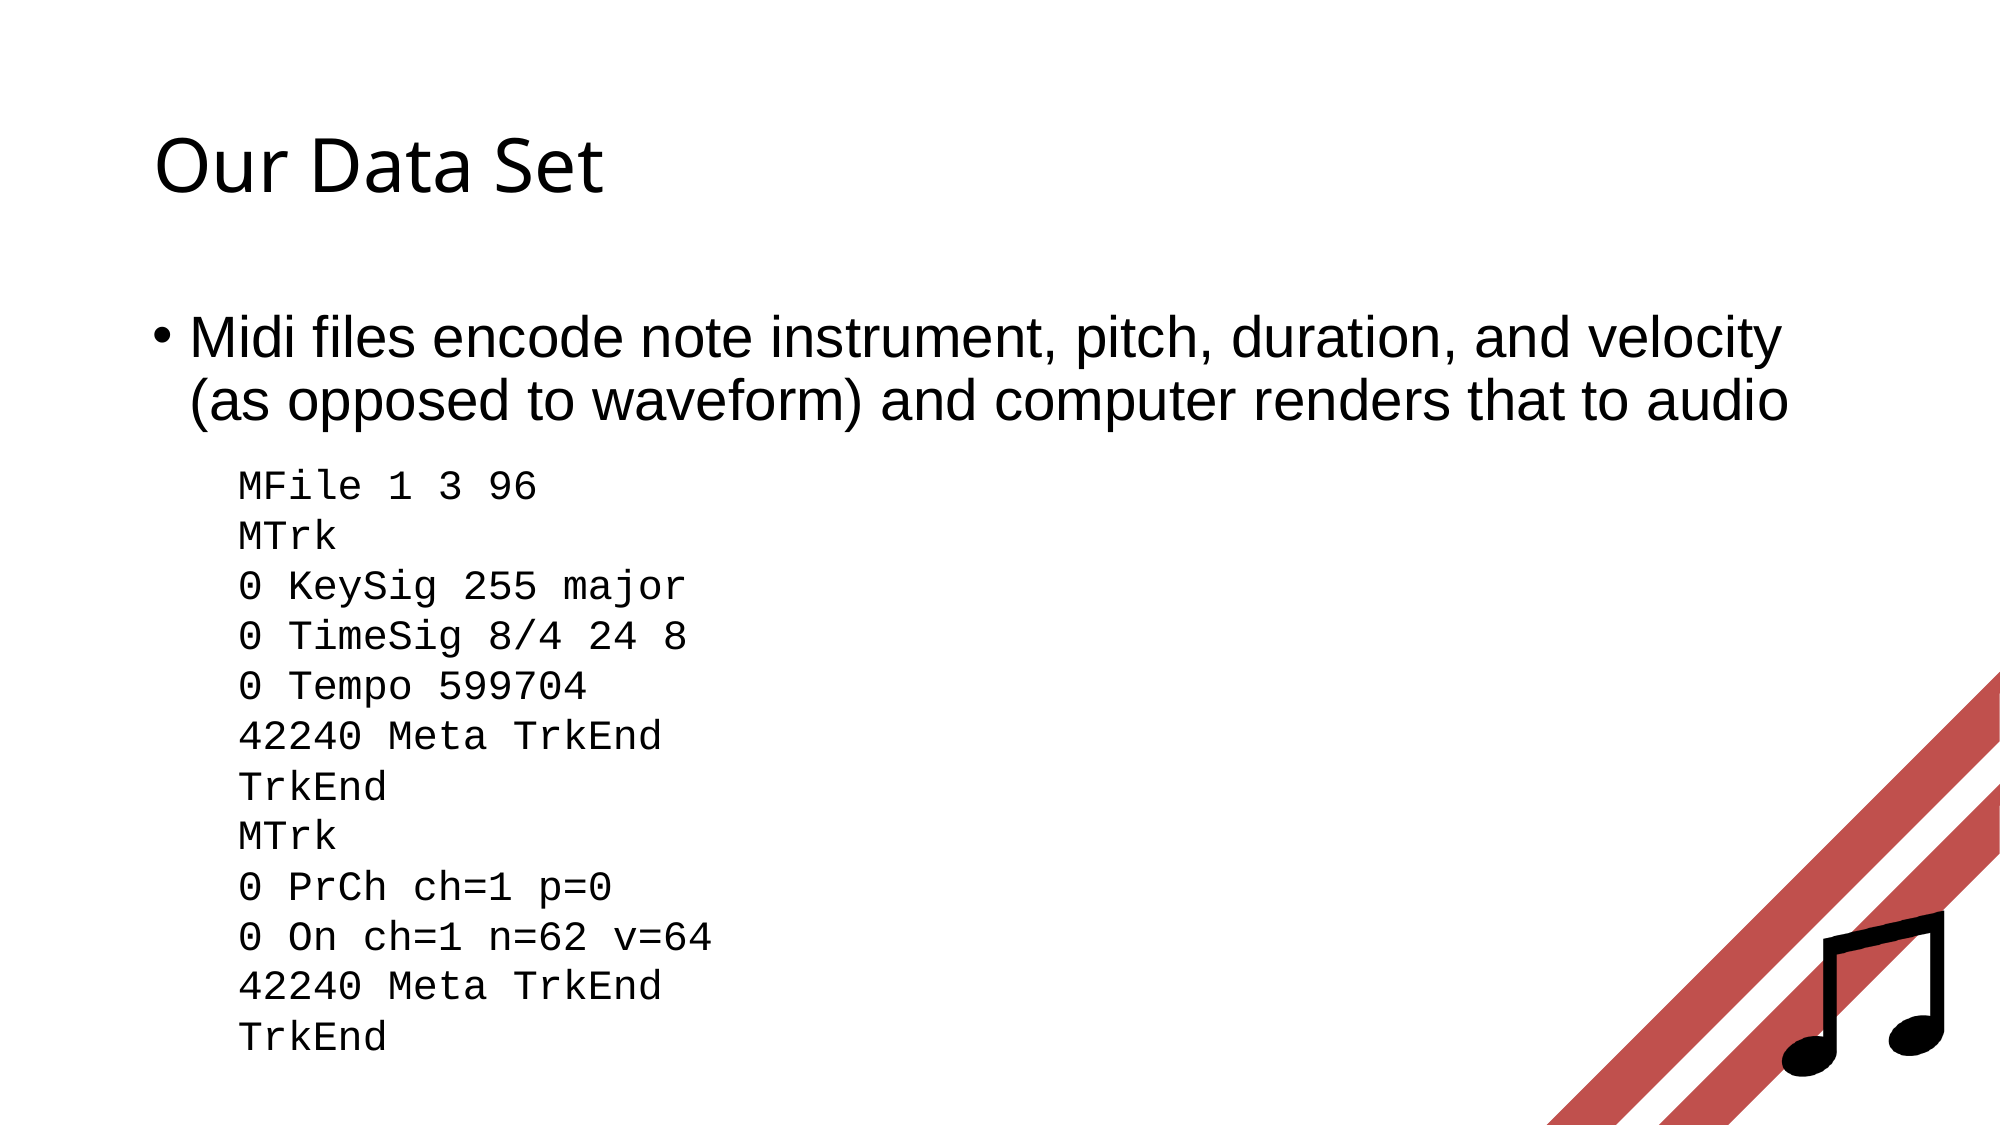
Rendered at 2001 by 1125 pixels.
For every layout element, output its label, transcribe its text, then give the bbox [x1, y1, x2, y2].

picture [1753, 884, 1972, 1103]
title Our Data Set [138, 59, 1864, 278]
text_box MFile 1 3 96 MTrk 0 KeySig 255 major 0 TimeSig 8/4 24 8 0 Tempo 599704 42240 Meta TrkEnd TrkEnd MTrk 0 PrCh ch=1 p=0 0 On ch=1 n=62 v=64 42240 Meta TrkEnd TrkEnd [223, 450, 1777, 1066]
list Midi files encode note instrument, pitch, duration, and velocity (as opposed to waveform) and computer renders that to audio [137, 299, 1863, 1014]
